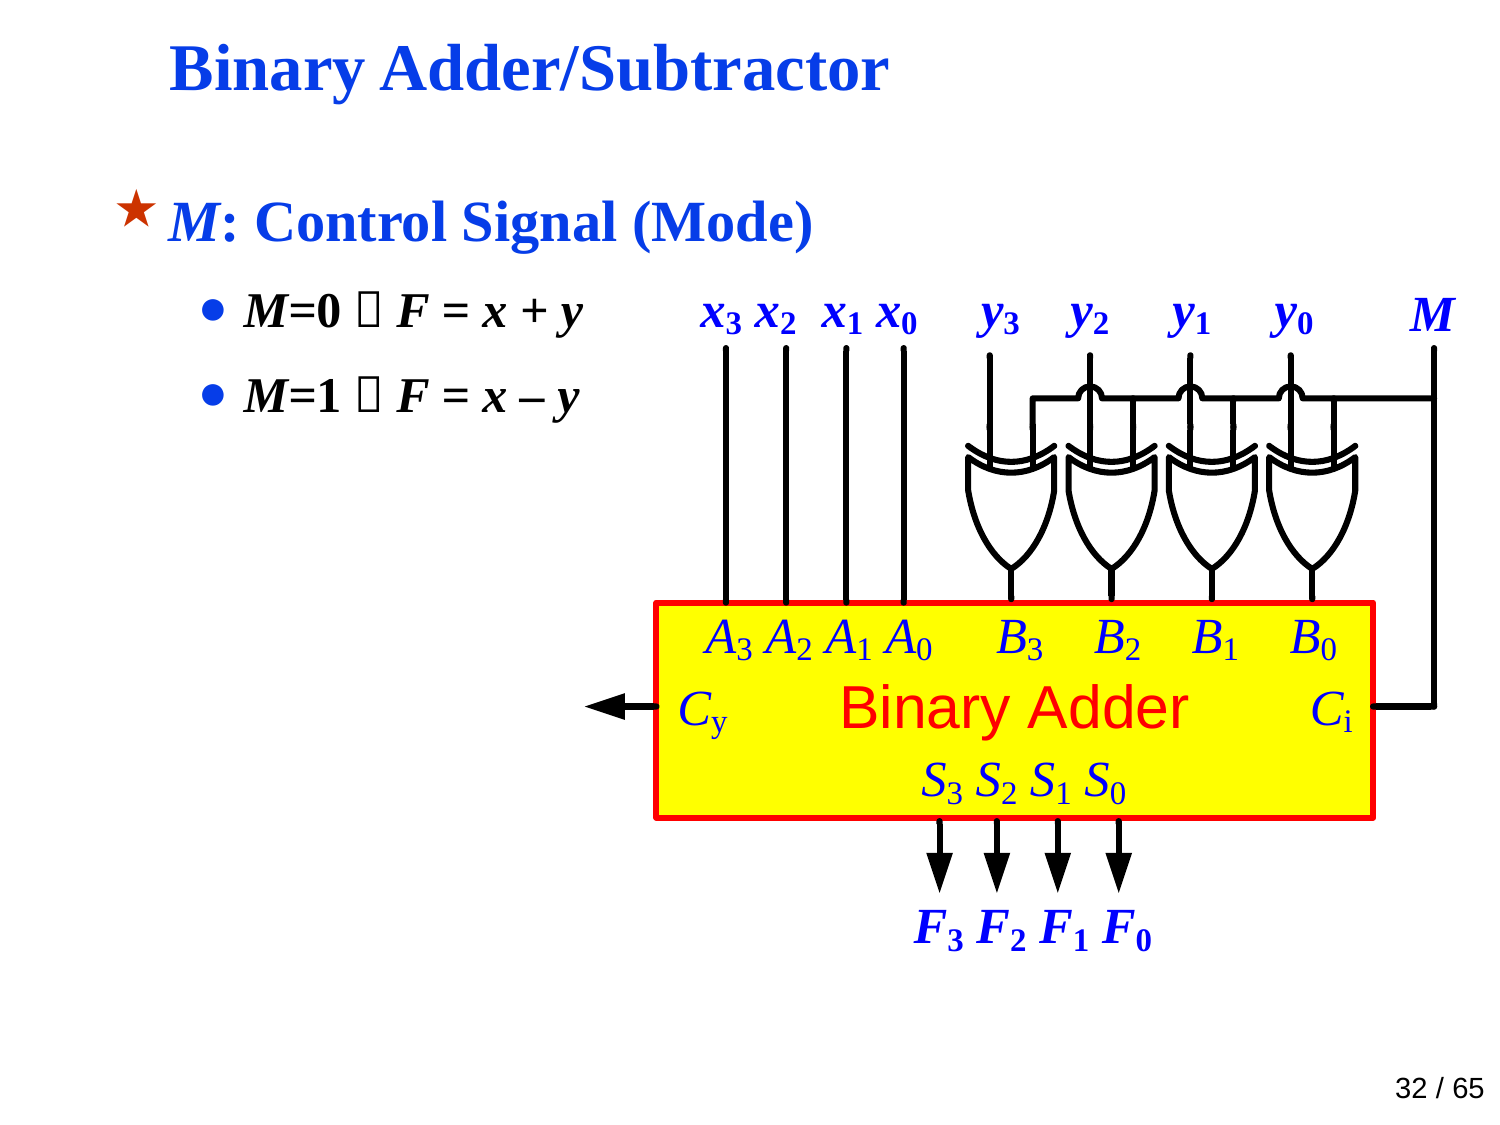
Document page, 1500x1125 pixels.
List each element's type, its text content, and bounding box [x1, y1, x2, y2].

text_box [513, 267, 1472, 974]
list M: Control Signal (Mode) M=0  F = x + y M=1  F = x – y [100, 178, 1459, 437]
slide_number 31 / 65 [1303, 1064, 1500, 1112]
title Binary Adder/Subtractor [159, 31, 1459, 109]
